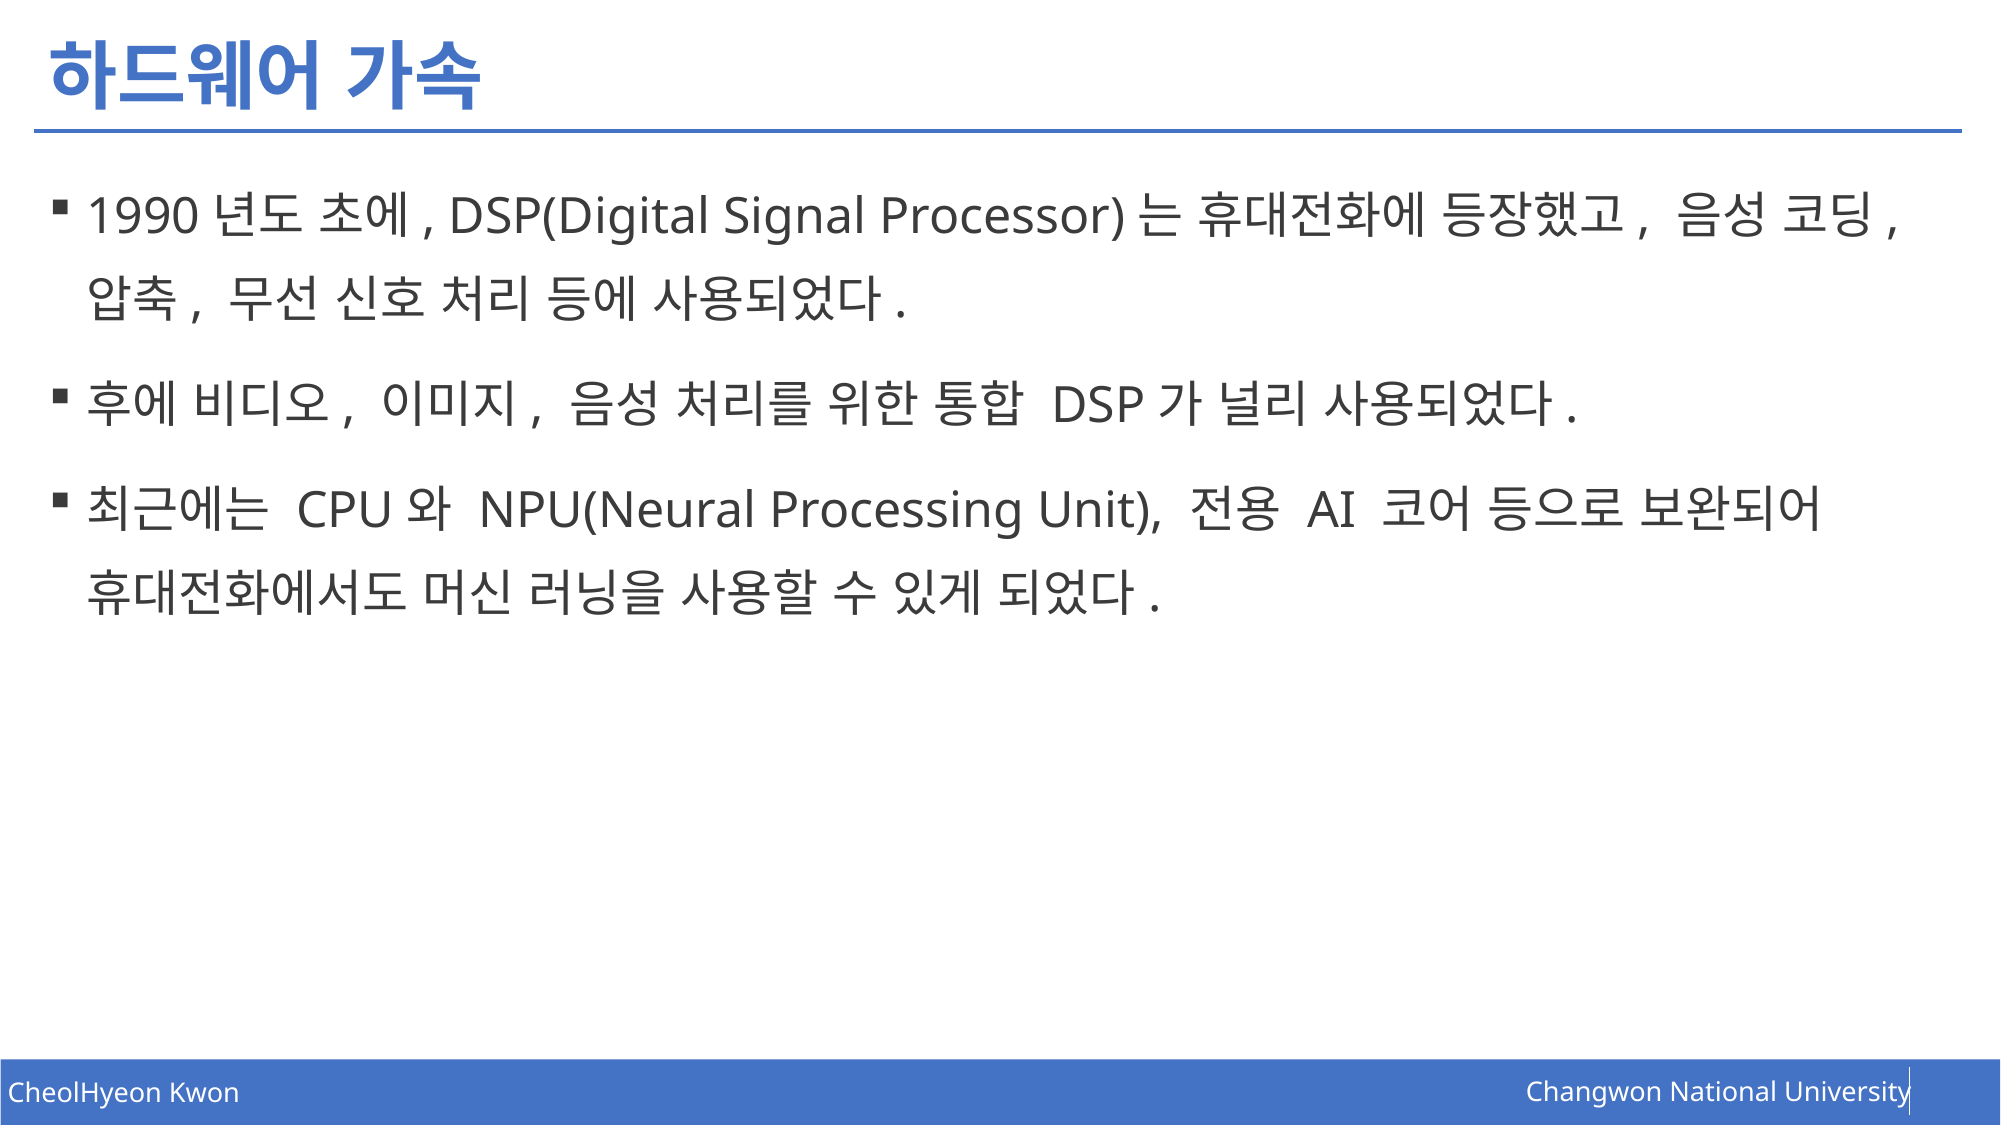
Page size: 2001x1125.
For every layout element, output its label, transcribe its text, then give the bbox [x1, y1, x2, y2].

title 하드웨어 가속 [33, 21, 1963, 137]
list 1990년도 초에, DSP(Digital Signal Processor)는 휴대전화에 등장했고, 음성 코딩, 압축, 무선 신호 처리 등에 사용되었다. 후에 비디오, 이미지, 음성 처리를 위한 통합 DSP가 널리 사용되었다. 최근에는 CPU와 NPU(Neural Processing Unit), 전용 AI 코어 등으로 보완되어 휴대전화에서도 머신 러닝을 사용할 수 있게 되었다. [33, 152, 1963, 997]
